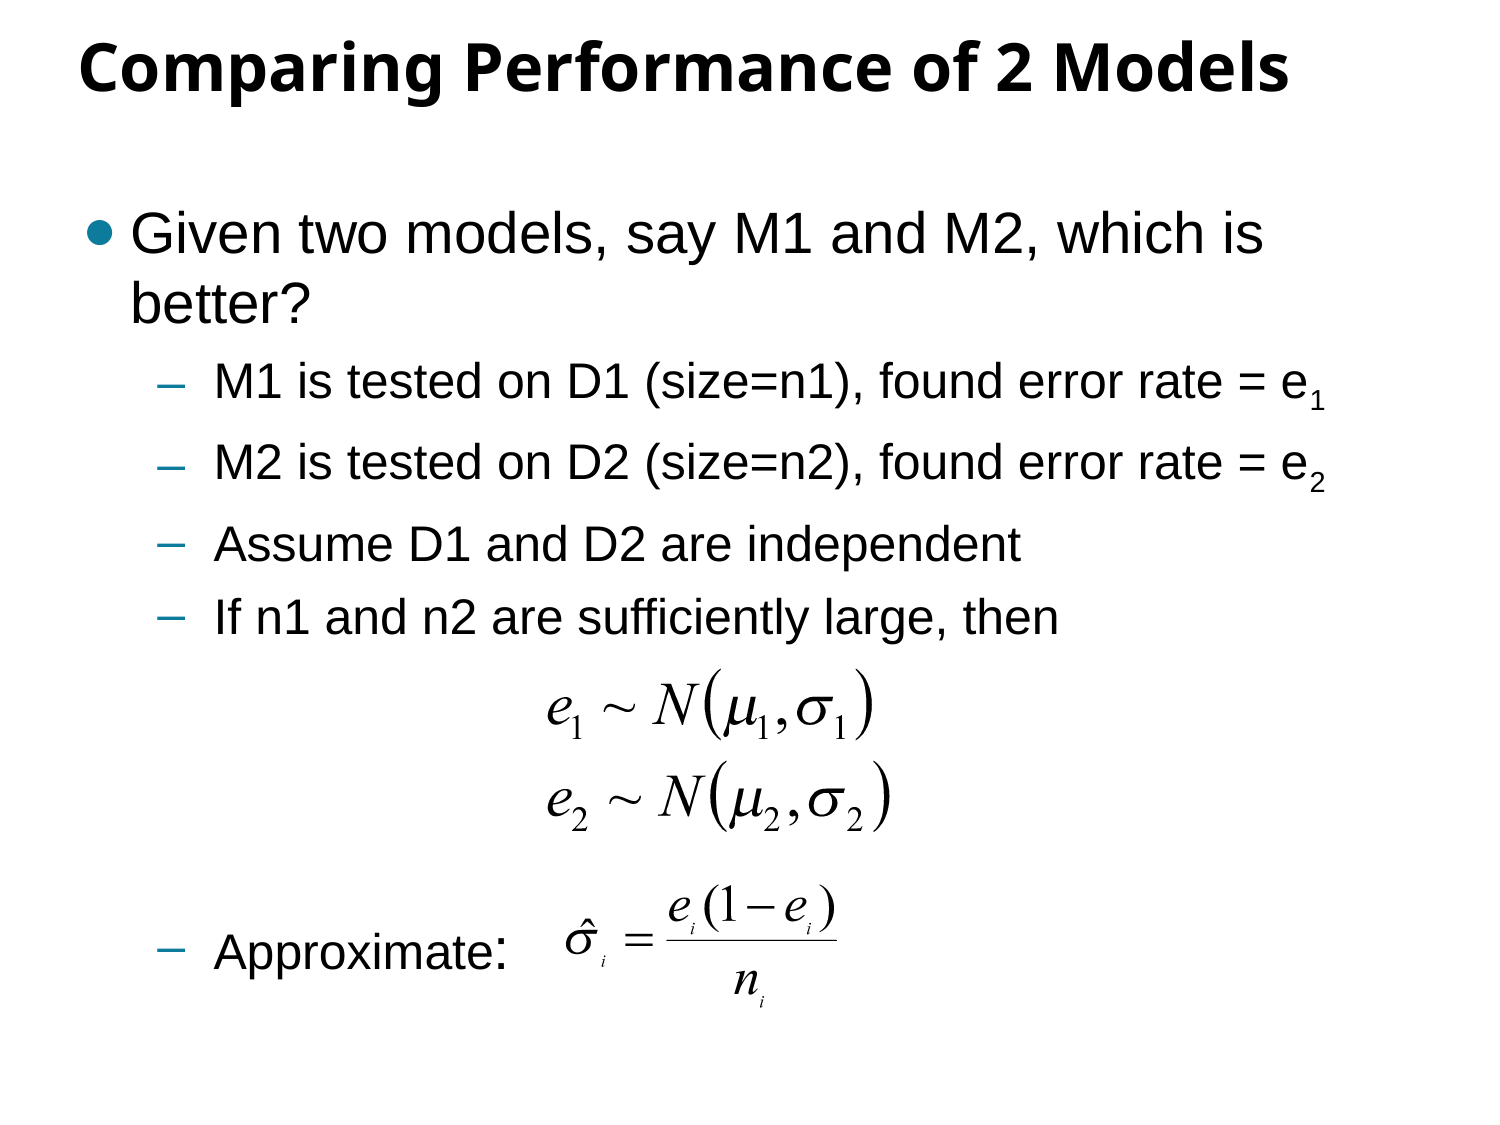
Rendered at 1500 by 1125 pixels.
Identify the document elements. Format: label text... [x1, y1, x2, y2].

picture [562, 874, 843, 1014]
list Given two models, say M1 and M2, which is better? M1 is tested on D1 (size=n1), found error rate = e1 M2 is tested on D2 (size=n2), found error rate = e2 Assume D1 and D2 are independent If n1 and n2 are sufficiently large, then Approximate: [67, 187, 1432, 1038]
title Comparing Performance of 2 Models [62, 24, 1421, 113]
picture [537, 662, 901, 845]
